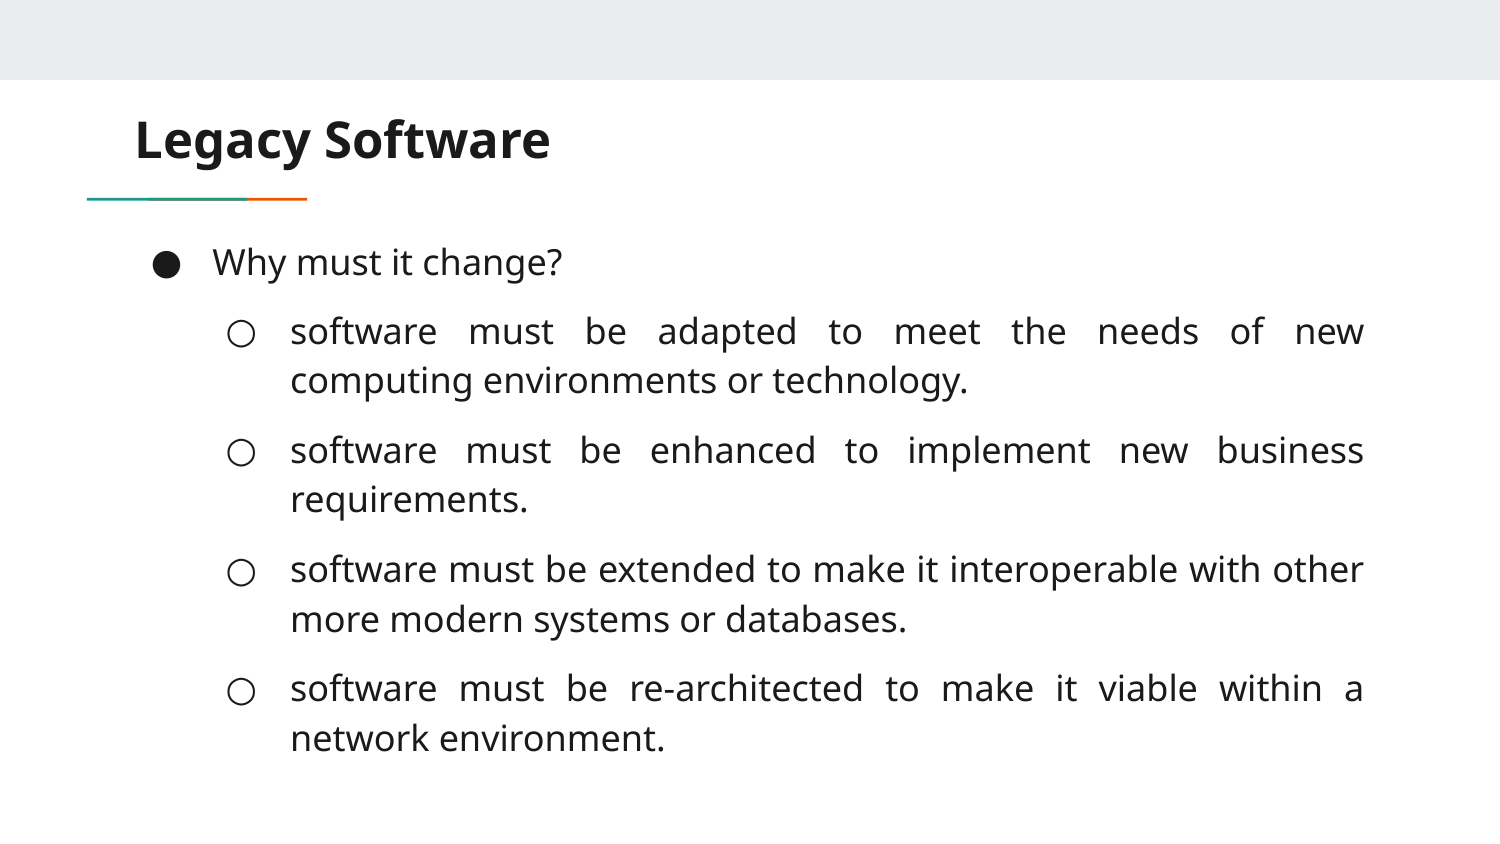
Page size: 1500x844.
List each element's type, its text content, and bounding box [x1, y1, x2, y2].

list Why must it change? software must be adapted to meet the needs of new computing environments or technology. software must be enhanced to implement new business requirements. software must be extended to make it interoperable with other more modern systems or databases. software must be re-architected to make it viable within a network environment. [119, 217, 1381, 775]
title Legacy Software [119, 92, 1381, 183]
